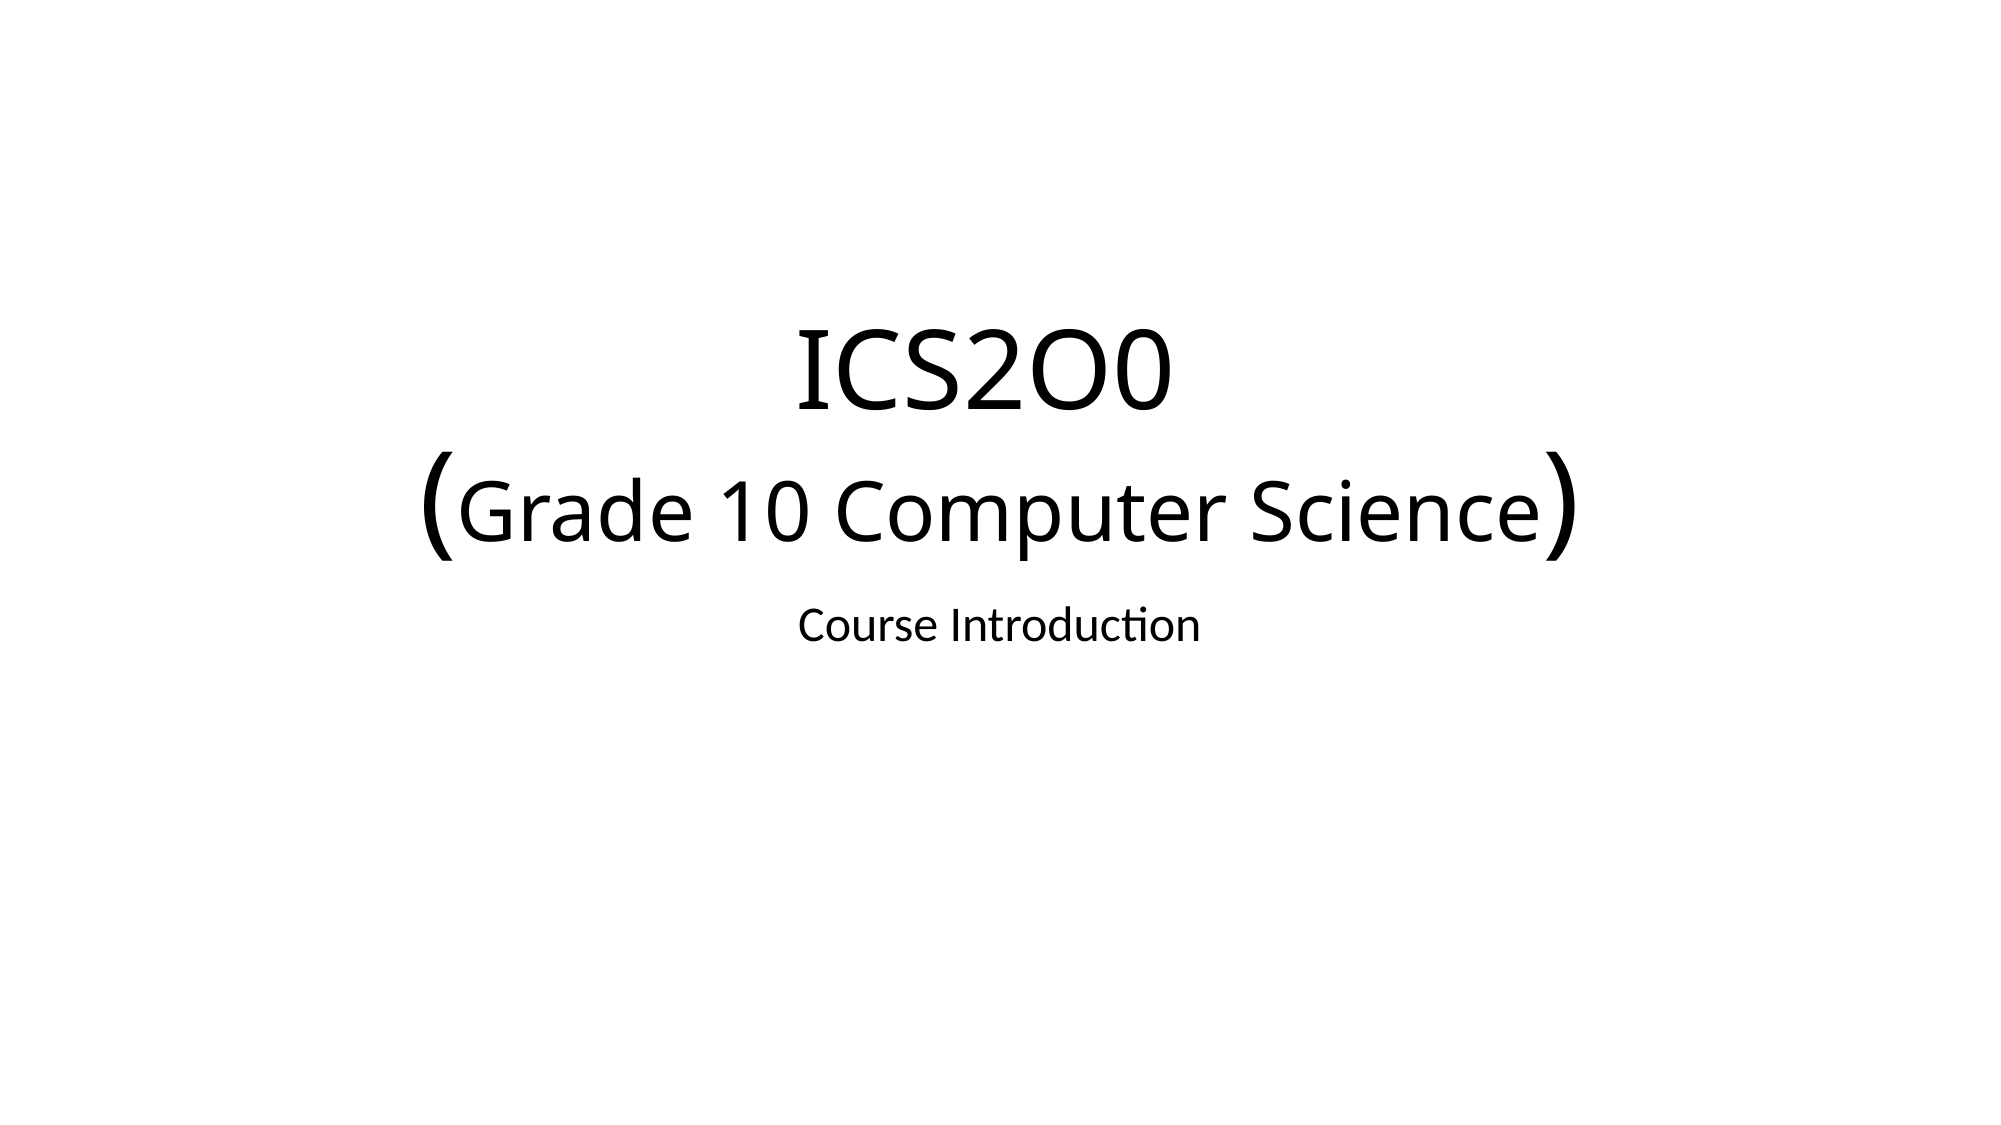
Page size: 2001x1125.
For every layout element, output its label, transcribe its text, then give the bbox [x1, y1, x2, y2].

title ICS2O0 (Grade 10 Computer Science) [249, 184, 1750, 576]
subtitle Course Introduction [249, 590, 1750, 863]
